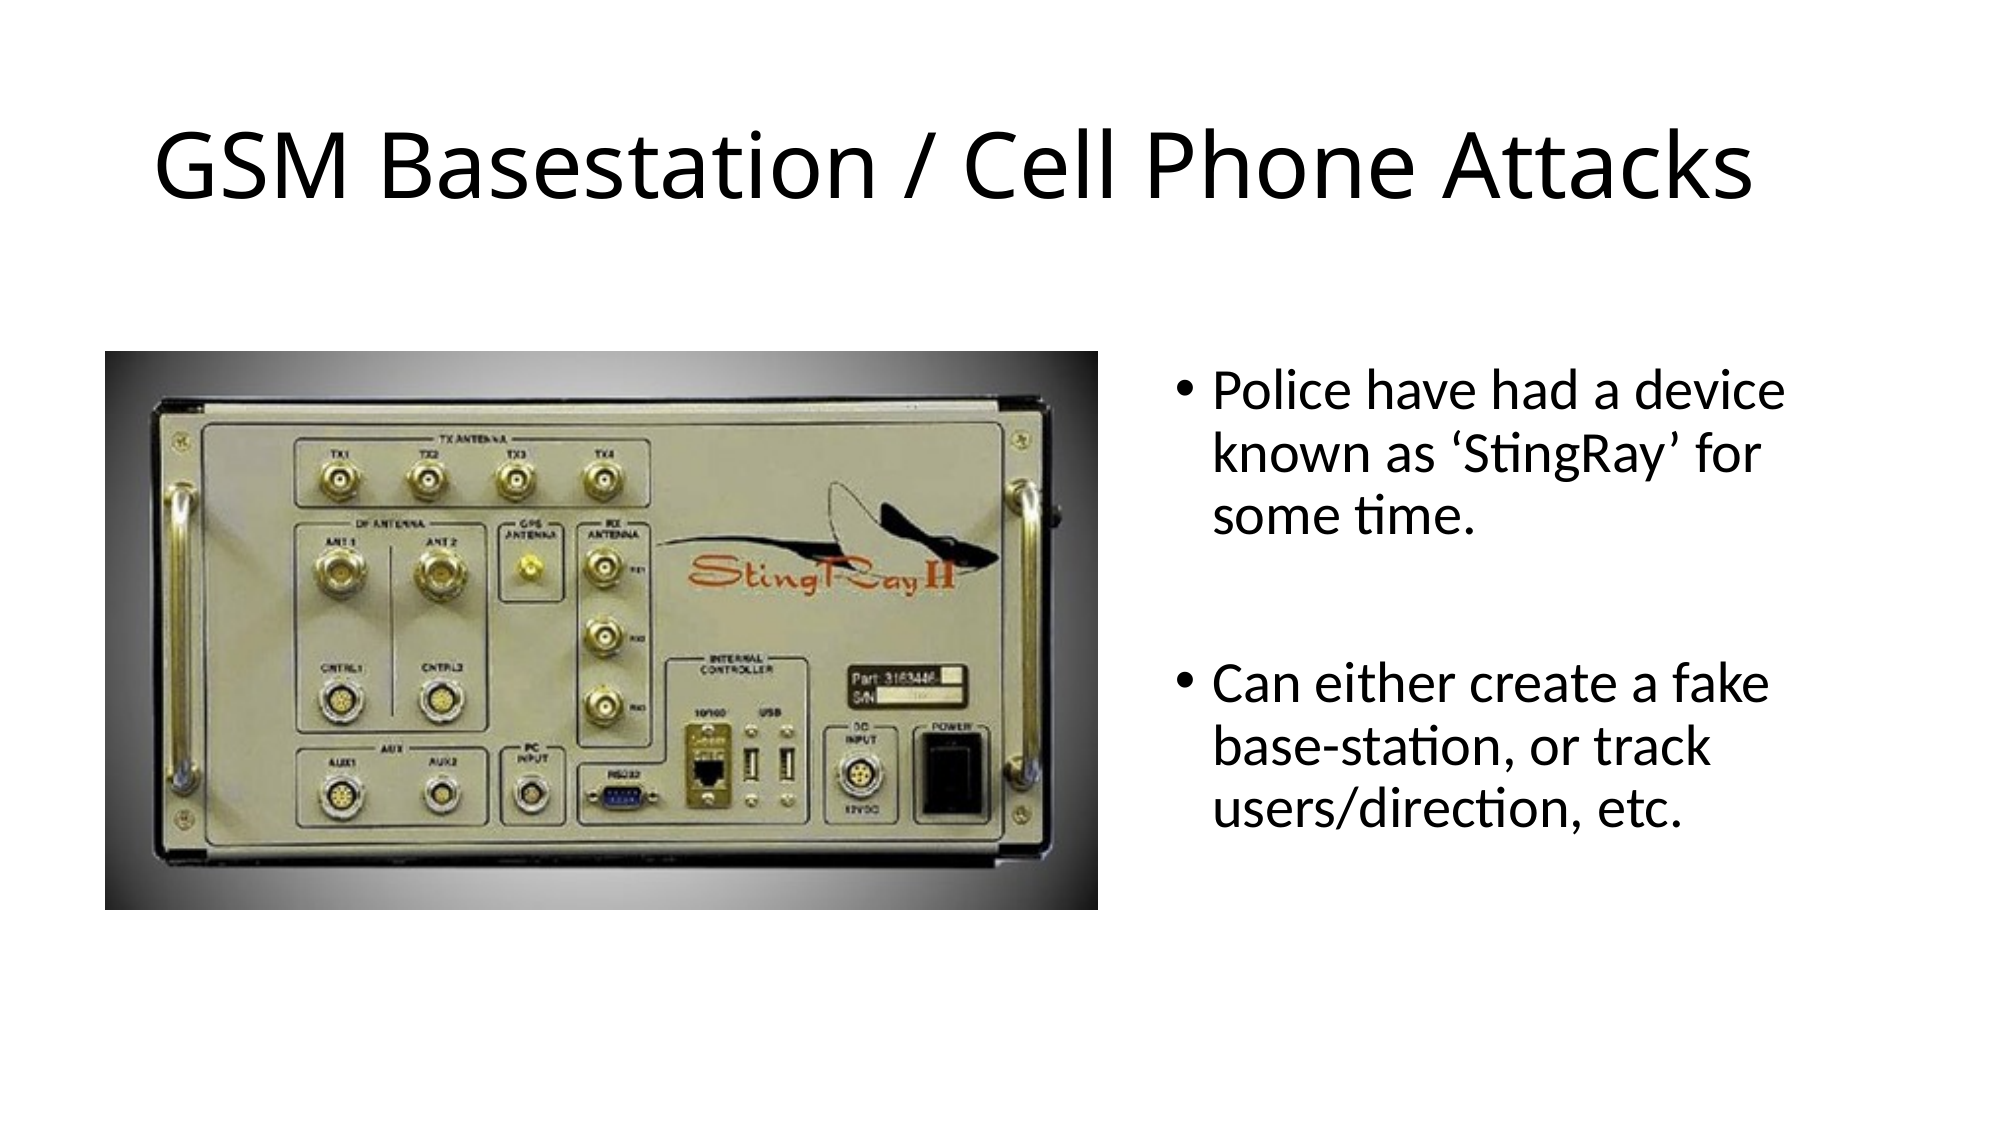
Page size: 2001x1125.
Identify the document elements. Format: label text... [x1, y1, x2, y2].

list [105, 351, 1098, 910]
title GSM Basestation / Cell Phone Attacks [137, 59, 1863, 278]
text_box Police have had a device known as ‘StingRay’ for some time. Can either create a fake base-station, or track users/direction, etc. [1159, 351, 1877, 1011]
